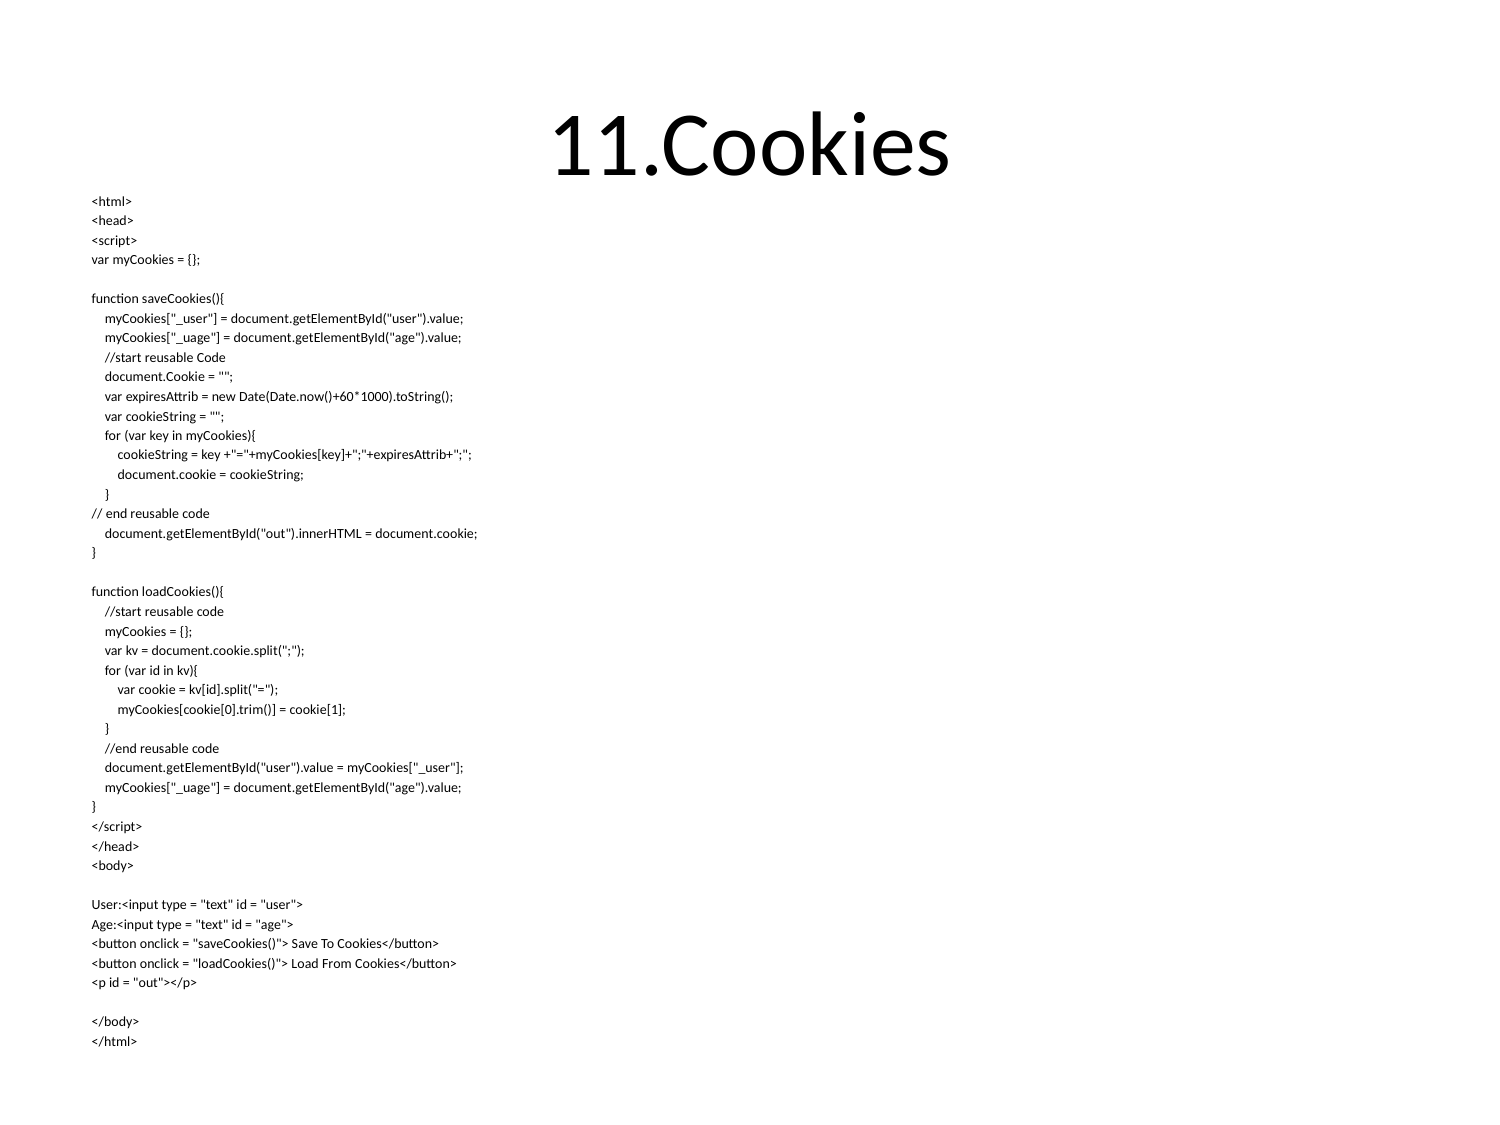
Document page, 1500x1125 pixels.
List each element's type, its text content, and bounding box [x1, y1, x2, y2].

title 11.Cookies [75, 45, 1425, 233]
list <html> <head> <script> var myCookies = {}; function saveCookies(){ myCookies["_user"] = document.getElementById("user").value; myCookies["_uage"] = document.getElementById("age").value; //start reusable Code document.Cookie = ""; var expiresAttrib = new Date(Date.now()+60*1000).toString(); var cookieString = ""; for (var key in myCookies){ cookieString = key +"="+myCookies[key]+";"+expiresAttrib+";"; document.cookie = cookieString; } // end reusable code document.getElementById("out").innerHTML = document.cookie; } function loadCookies(){ //start reusable code myCookies = {}; var kv = document.cookie.split(";"); for (var id in kv){ var cookie = kv[id].split("="); myCookies[cookie[0].trim()] = cookie[1]; } //end reusable code document.getElementById("user").value = myCookies["_user"]; myCookies["_uage"] = document.getElementById("age").value; } </script> </head> <body> User:<input type = "text" id = "user"> Age:<input type = "text" id = "age"> <button onclick = "saveCookies()"> Save To Cookies</button> <button onclick = "loadCookies()"> Load From Cookies</button> <p id = "out"></p> </body> </html> [76, 184, 1427, 1094]
